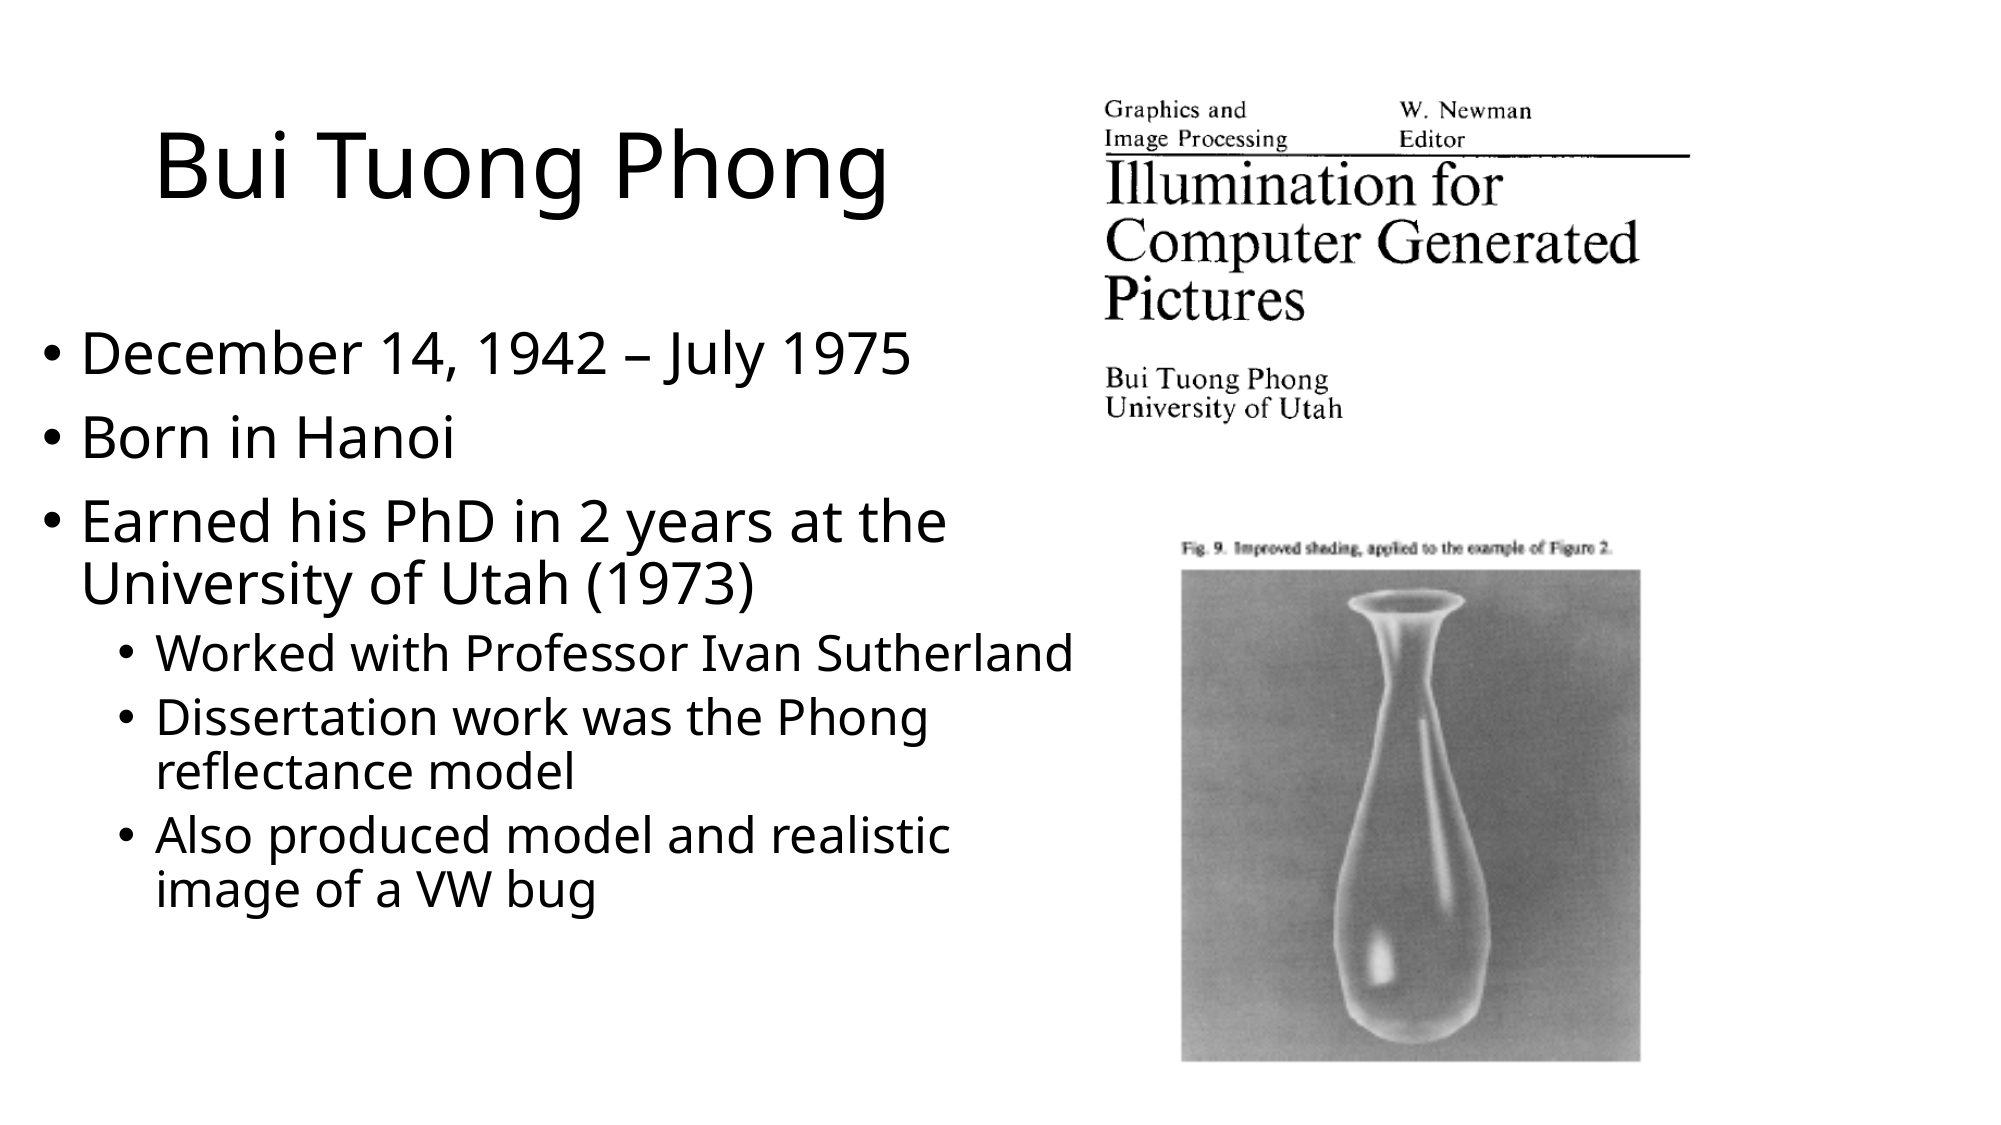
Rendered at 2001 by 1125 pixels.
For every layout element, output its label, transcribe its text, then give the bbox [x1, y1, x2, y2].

list December 14, 1942 – July 1975 Born in Hanoi Earned his PhD in 2 years at the University of Utah (1973) Worked with Professor Ivan Sutherland Dissertation work was the Phong reflectance model Also produced model and realistic image of a VW bug [27, 316, 1113, 985]
title Bui Tuong Phong [137, 59, 1863, 278]
picture [1167, 535, 1659, 1070]
picture [1095, 86, 1713, 468]
